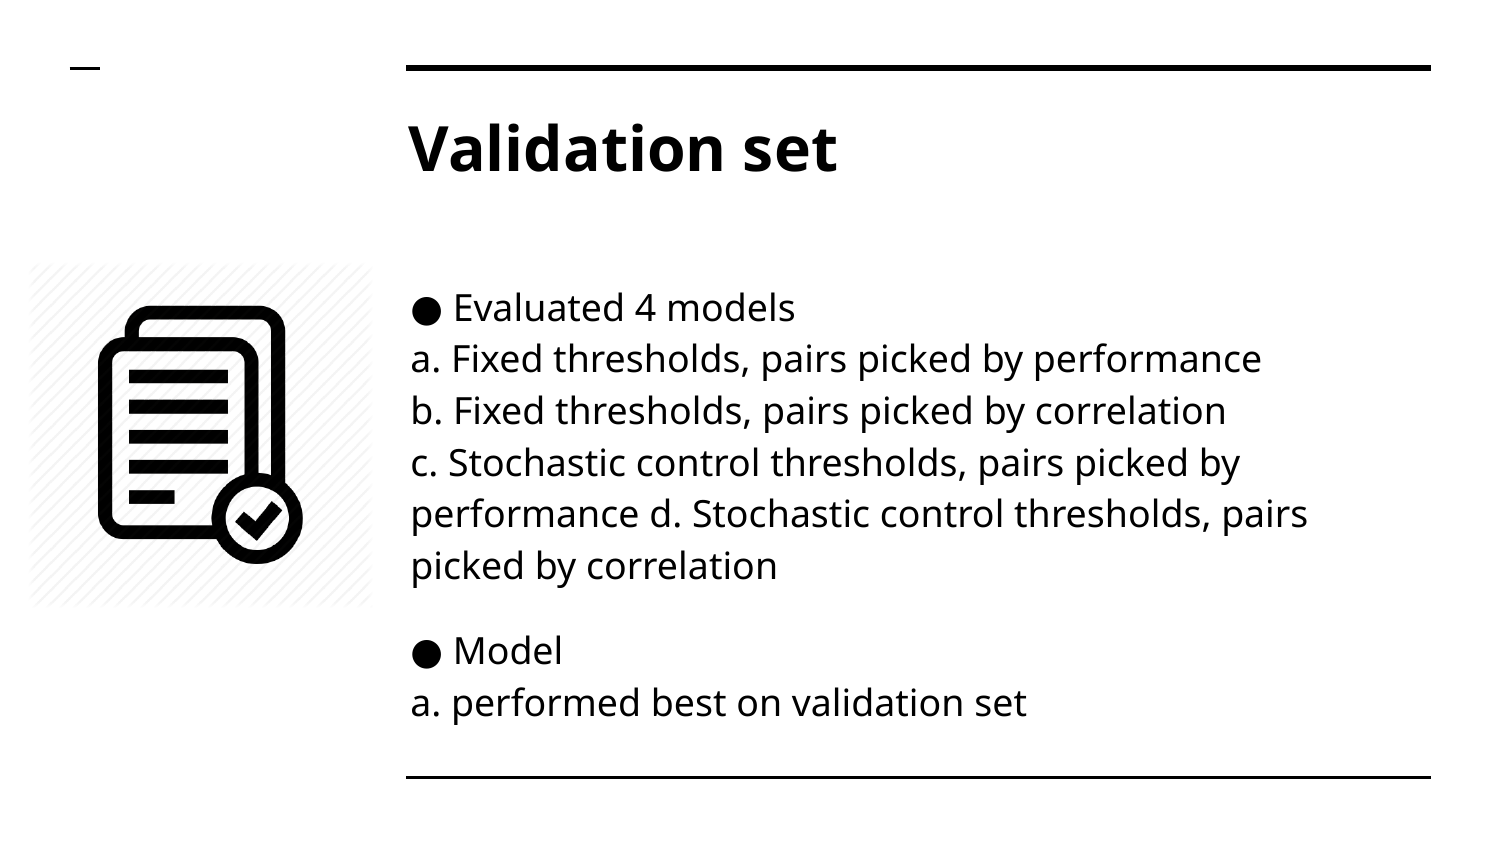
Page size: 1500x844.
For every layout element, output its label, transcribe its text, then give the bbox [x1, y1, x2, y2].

picture [26, 261, 373, 608]
list ● Evaluated 4 models a. Fixed thresholds, pairs picked by performance b. Fixed thresholds, pairs picked by correlation c. Stochastic control thresholds, pairs picked by performance d. Stochastic control thresholds, pairs picked by correlation ● Model a. performed best on validation set [395, 261, 1433, 755]
title Validation set [393, 94, 1431, 199]
